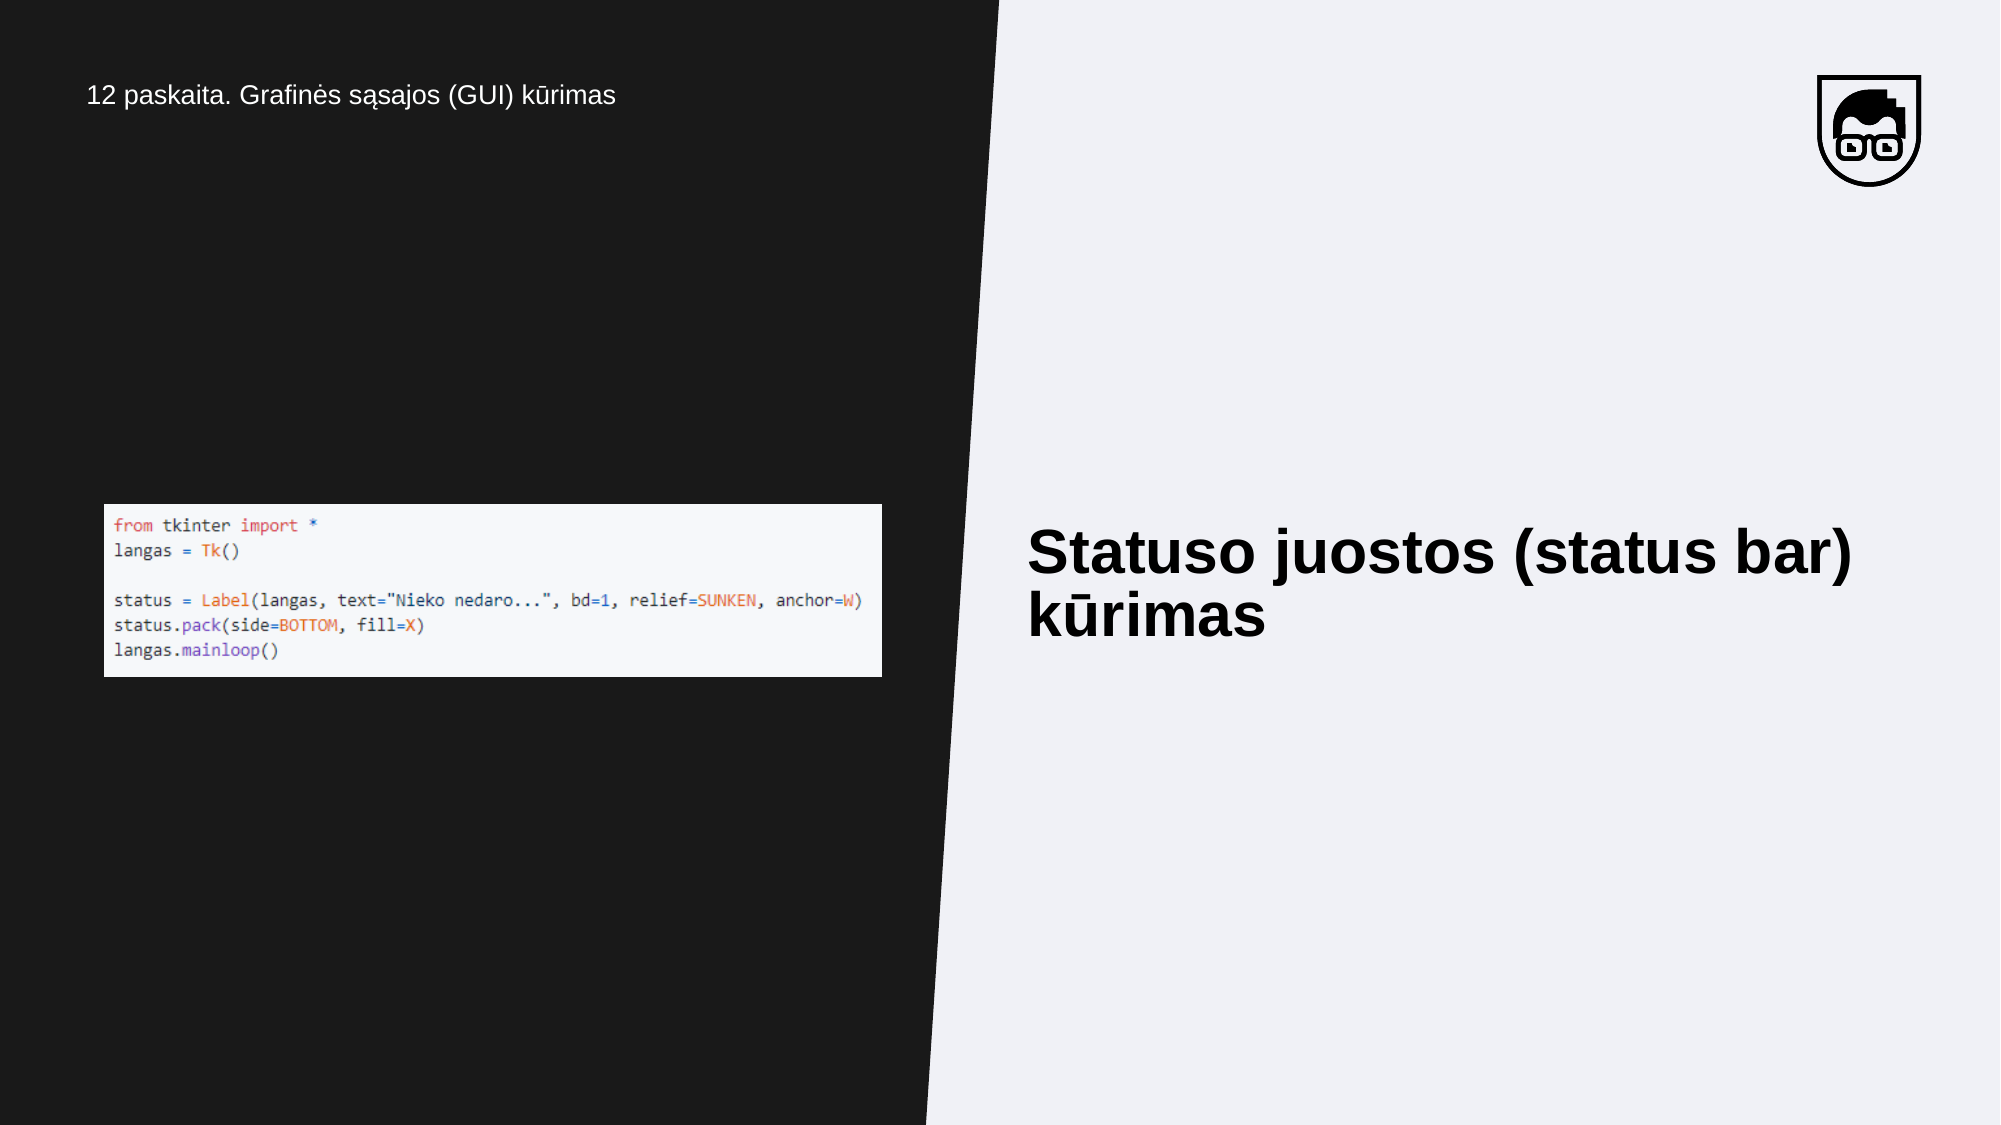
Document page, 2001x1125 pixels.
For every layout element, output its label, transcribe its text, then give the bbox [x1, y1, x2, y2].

text_box Statuso juostos (status bar) kūrimas [1020, 516, 1947, 740]
picture [103, 504, 882, 678]
text_box 12 paskaita. Grafinės sąsajos (GUI) kūrimas [78, 75, 1000, 150]
